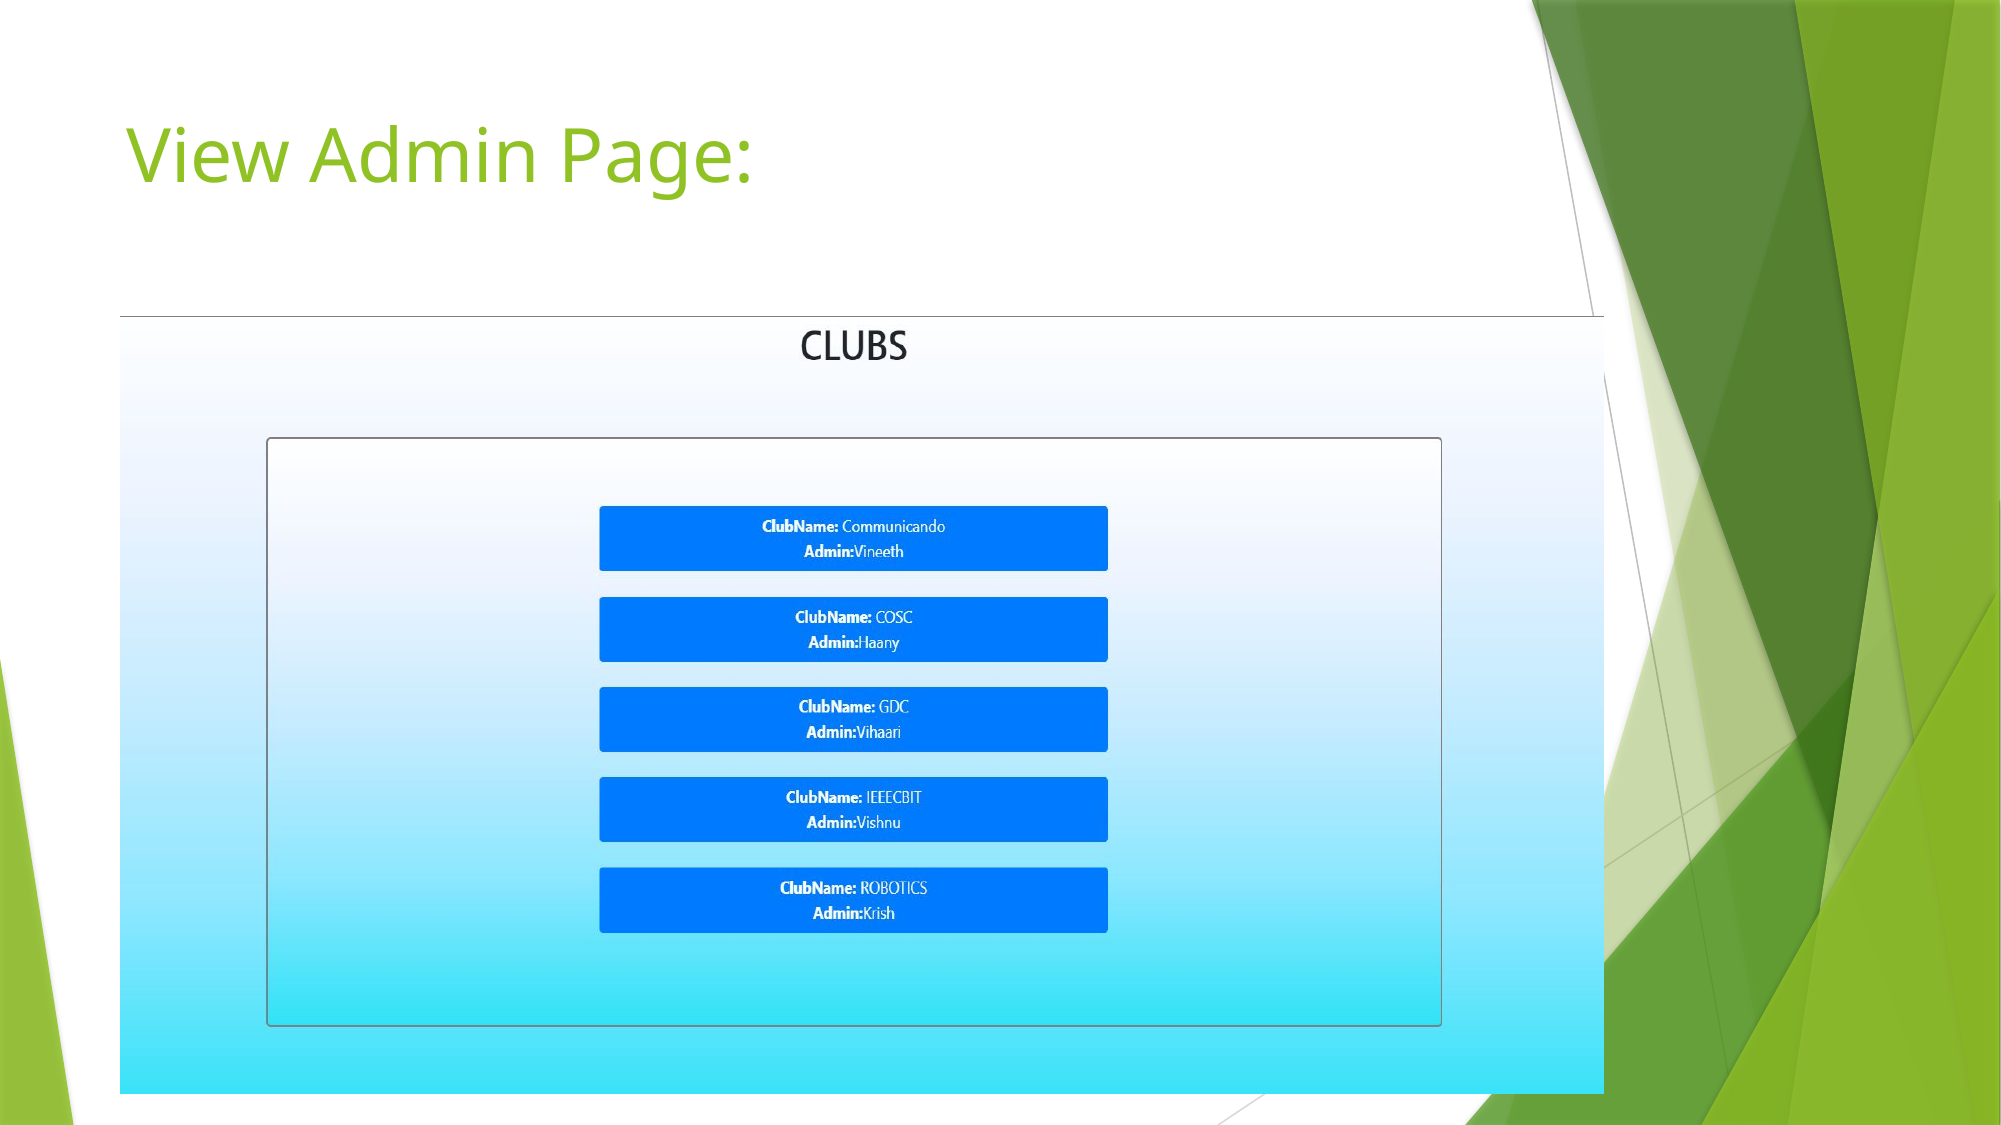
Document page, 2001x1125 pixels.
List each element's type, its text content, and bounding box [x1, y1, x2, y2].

title View Admin Page: [111, 99, 1522, 317]
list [119, 316, 1604, 1094]
